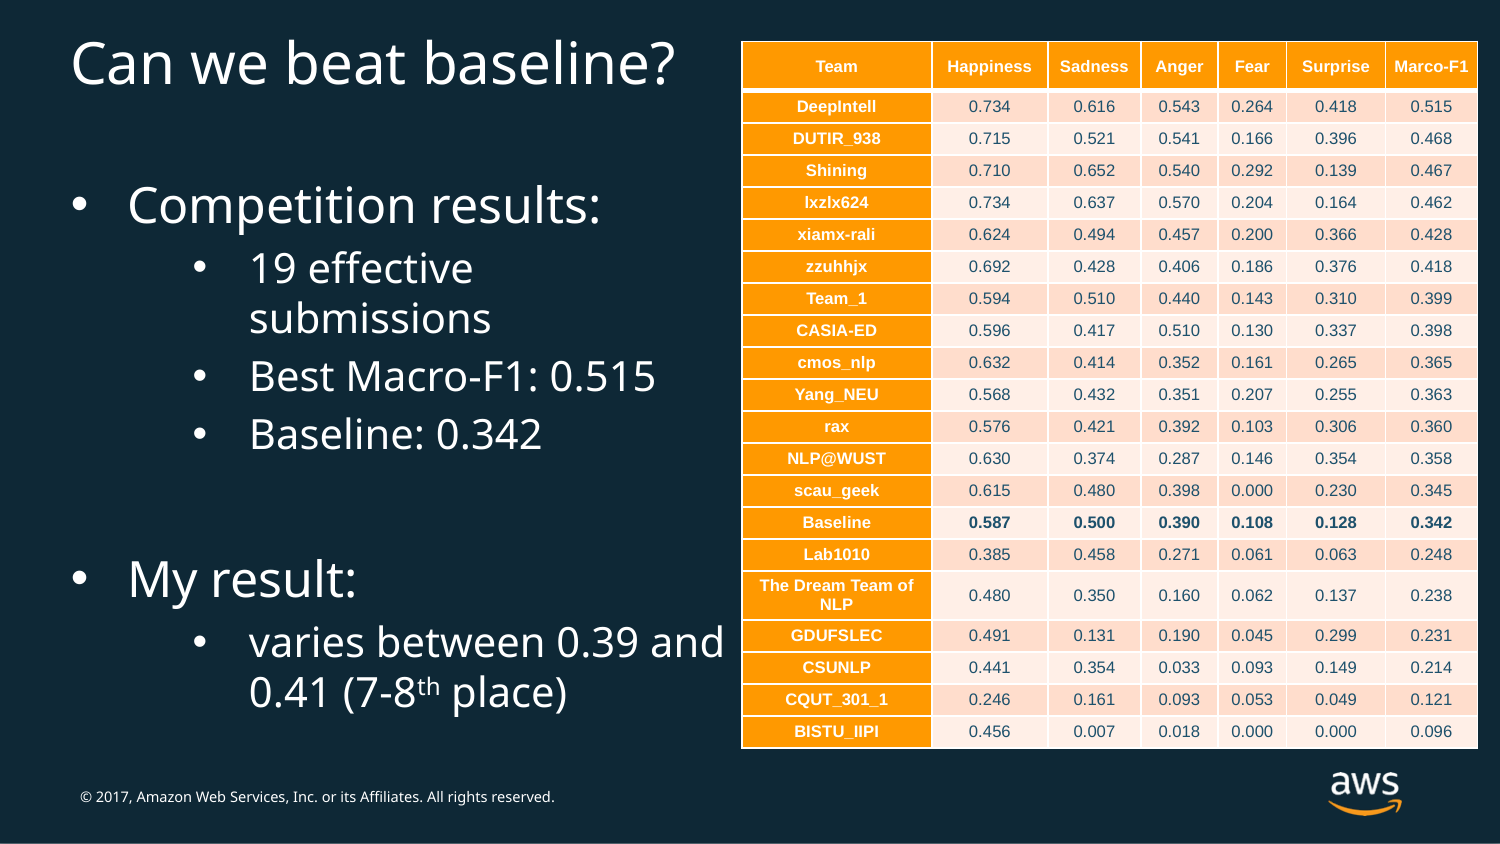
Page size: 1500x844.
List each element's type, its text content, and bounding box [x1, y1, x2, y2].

table_cell 0.204 [1219, 188, 1286, 218]
table_cell 0.510 [1049, 284, 1140, 314]
table_cell 0.541 [1142, 124, 1217, 154]
table_cell 0.710 [933, 156, 1047, 186]
table_cell 0.366 [1287, 220, 1385, 250]
table_cell 0.231 [1386, 621, 1477, 651]
table_cell 0.093 [1219, 653, 1286, 683]
table_cell 0.417 [1049, 316, 1140, 346]
table_header Marco-F1 [1386, 42, 1477, 88]
table_cell 0.480 [1049, 476, 1140, 506]
table_cell 0.692 [933, 252, 1047, 282]
table_cell 0.063 [1287, 540, 1385, 570]
table_cell 0.351 [1142, 380, 1217, 410]
table_cell 0.354 [1287, 444, 1385, 474]
table_cell 0.418 [1386, 252, 1477, 282]
table_cell 0.390 [1142, 508, 1217, 538]
table_cell 0.255 [1287, 380, 1385, 410]
table_cell BISTU_IIPI [743, 717, 931, 747]
table_header Fear [1219, 42, 1286, 88]
table_cell 0.337 [1287, 316, 1385, 346]
table_cell 0.108 [1219, 508, 1286, 538]
table_cell 0.299 [1287, 621, 1385, 651]
table_cell 0.103 [1219, 412, 1286, 442]
table_cell CQUT_301_1 [743, 685, 931, 715]
table_cell 0.161 [1219, 348, 1286, 378]
table_cell 0.399 [1386, 284, 1477, 314]
table_cell NLP@WUST [743, 444, 931, 474]
table_cell 0.000 [1219, 476, 1286, 506]
table_cell 0.061 [1219, 540, 1286, 570]
table_cell Shining [743, 156, 931, 186]
table_header Team [743, 42, 931, 88]
table_cell 0.398 [1142, 476, 1217, 506]
table_cell Baseline [743, 508, 931, 538]
table_cell 0.510 [1142, 316, 1217, 346]
table_cell 0.734 [933, 188, 1047, 218]
table_cell 0.515 [1386, 93, 1477, 122]
table_cell CSUNLP [743, 653, 931, 683]
table_cell 0.358 [1386, 444, 1477, 474]
table_cell 0.230 [1287, 476, 1385, 506]
table_cell 0.365 [1386, 348, 1477, 378]
table_cell 0.441 [933, 653, 1047, 683]
table_cell 0.360 [1386, 412, 1477, 442]
table_cell 0.131 [1049, 621, 1140, 651]
table_cell 0.414 [1049, 348, 1140, 378]
table_cell The Dream Team of NLP [743, 572, 931, 619]
table_cell 0.292 [1219, 156, 1286, 186]
table_cell 0.457 [1142, 220, 1217, 250]
table_cell DeepIntell [743, 93, 931, 122]
table_cell 0.570 [1142, 188, 1217, 218]
table_cell 0.616 [1049, 93, 1140, 122]
table_cell 0.096 [1386, 717, 1477, 747]
table_cell 0.143 [1219, 284, 1286, 314]
table_cell 0.130 [1219, 316, 1286, 346]
table_cell 0.238 [1386, 572, 1477, 619]
table_cell 0.500 [1049, 508, 1140, 538]
table_cell 0.053 [1219, 685, 1286, 715]
table_cell 0.166 [1219, 124, 1286, 154]
table_cell CASIA-ED [743, 316, 931, 346]
table_cell 0.121 [1386, 685, 1477, 715]
table_cell 0.306 [1287, 412, 1385, 442]
table_cell 0.018 [1142, 717, 1217, 747]
table_cell 0.456 [933, 717, 1047, 747]
table_cell 0.146 [1219, 444, 1286, 474]
table_cell 0.149 [1287, 653, 1385, 683]
table_cell 0.540 [1142, 156, 1217, 186]
table_cell 0.632 [933, 348, 1047, 378]
table_cell 0.432 [1049, 380, 1140, 410]
table_cell 0.543 [1142, 93, 1217, 122]
table_cell zzuhhjx [743, 252, 931, 282]
table_header Surprise [1287, 42, 1385, 88]
table_cell 0.000 [1287, 717, 1385, 747]
table_header Sadness [1049, 42, 1140, 88]
table_cell cmos_nlp [743, 348, 931, 378]
table_cell 0.287 [1142, 444, 1217, 474]
table_cell 0.596 [933, 316, 1047, 346]
table_cell 0.458 [1049, 540, 1140, 570]
title Can we beat baseline? [55, 18, 1402, 109]
table_cell 0.045 [1219, 621, 1286, 651]
table_cell 0.440 [1142, 284, 1217, 314]
table_cell 0.576 [933, 412, 1047, 442]
table_cell 0.161 [1049, 685, 1140, 715]
table_cell 0.207 [1219, 380, 1286, 410]
table_cell 0.214 [1386, 653, 1477, 683]
table_cell 0.310 [1287, 284, 1385, 314]
table_cell 0.428 [1049, 252, 1140, 282]
table_cell 0.271 [1142, 540, 1217, 570]
table_cell 0.587 [933, 508, 1047, 538]
table_cell 0.342 [1386, 508, 1477, 538]
table_cell 0.352 [1142, 348, 1217, 378]
table_cell 0.491 [933, 621, 1047, 651]
table_cell 0.494 [1049, 220, 1140, 250]
table_cell 0.406 [1142, 252, 1217, 282]
table_cell 0.630 [933, 444, 1047, 474]
table_cell 0.200 [1219, 220, 1286, 250]
list Competition results: 19 effective submissions Best Macro-F1: 0.515 Baseline: 0.342 My result: varies between 0.39 and 0.41 (7-8th place) [55, 165, 741, 749]
table_cell xiamx-rali [743, 220, 931, 250]
table_cell 0.594 [933, 284, 1047, 314]
table_cell 0.139 [1287, 156, 1385, 186]
table_cell 0.049 [1287, 685, 1385, 715]
table_cell 0.462 [1386, 188, 1477, 218]
table_cell 0.265 [1287, 348, 1385, 378]
table_cell 0.734 [933, 93, 1047, 122]
table_cell 0.480 [933, 572, 1047, 619]
table_cell 0.363 [1386, 380, 1477, 410]
table_cell 0.128 [1287, 508, 1385, 538]
table_cell 0.033 [1142, 653, 1217, 683]
table_header Anger [1142, 42, 1217, 88]
table_cell 0.624 [933, 220, 1047, 250]
table_cell 0.521 [1049, 124, 1140, 154]
table_cell lxzlx624 [743, 188, 931, 218]
table_cell 0.652 [1049, 156, 1140, 186]
table_cell 0.000 [1219, 717, 1286, 747]
table_cell 0.062 [1219, 572, 1286, 619]
table_cell 0.715 [933, 124, 1047, 154]
table_cell 0.374 [1049, 444, 1140, 474]
table_cell 0.392 [1142, 412, 1217, 442]
table_cell rax [743, 412, 931, 442]
table_cell 0.137 [1287, 572, 1385, 619]
table_cell 0.186 [1219, 252, 1286, 282]
table_cell 0.248 [1386, 540, 1477, 570]
table_cell 0.264 [1219, 93, 1286, 122]
table_cell 0.615 [933, 476, 1047, 506]
table_cell 0.568 [933, 380, 1047, 410]
table_cell 0.418 [1287, 93, 1385, 122]
table_cell 0.467 [1386, 156, 1477, 186]
table_cell 0.345 [1386, 476, 1477, 506]
table_cell 0.160 [1142, 572, 1217, 619]
table_cell Team_1 [743, 284, 931, 314]
table_cell 0.354 [1049, 653, 1140, 683]
table_cell DUTIR_938 [743, 124, 931, 154]
table_cell 0.398 [1386, 316, 1477, 346]
table_cell 0.468 [1386, 124, 1477, 154]
table_cell scau_geek [743, 476, 931, 506]
table_cell 0.428 [1386, 220, 1477, 250]
table_cell 0.350 [1049, 572, 1140, 619]
table_cell 0.190 [1142, 621, 1217, 651]
table_cell 0.246 [933, 685, 1047, 715]
table_cell 0.421 [1049, 412, 1140, 442]
table_cell 0.164 [1287, 188, 1385, 218]
picture [1328, 772, 1402, 816]
table_cell GDUFSLEC [743, 621, 931, 651]
table_cell 0.007 [1049, 717, 1140, 747]
table_cell 0.396 [1287, 124, 1385, 154]
table_cell Yang_NEU [743, 380, 931, 410]
table_cell Lab1010 [743, 540, 931, 570]
table_cell 0.385 [933, 540, 1047, 570]
table_header Happiness [933, 42, 1047, 88]
table_cell 0.093 [1142, 685, 1217, 715]
table_cell 0.376 [1287, 252, 1385, 282]
table_cell 0.637 [1049, 188, 1140, 218]
